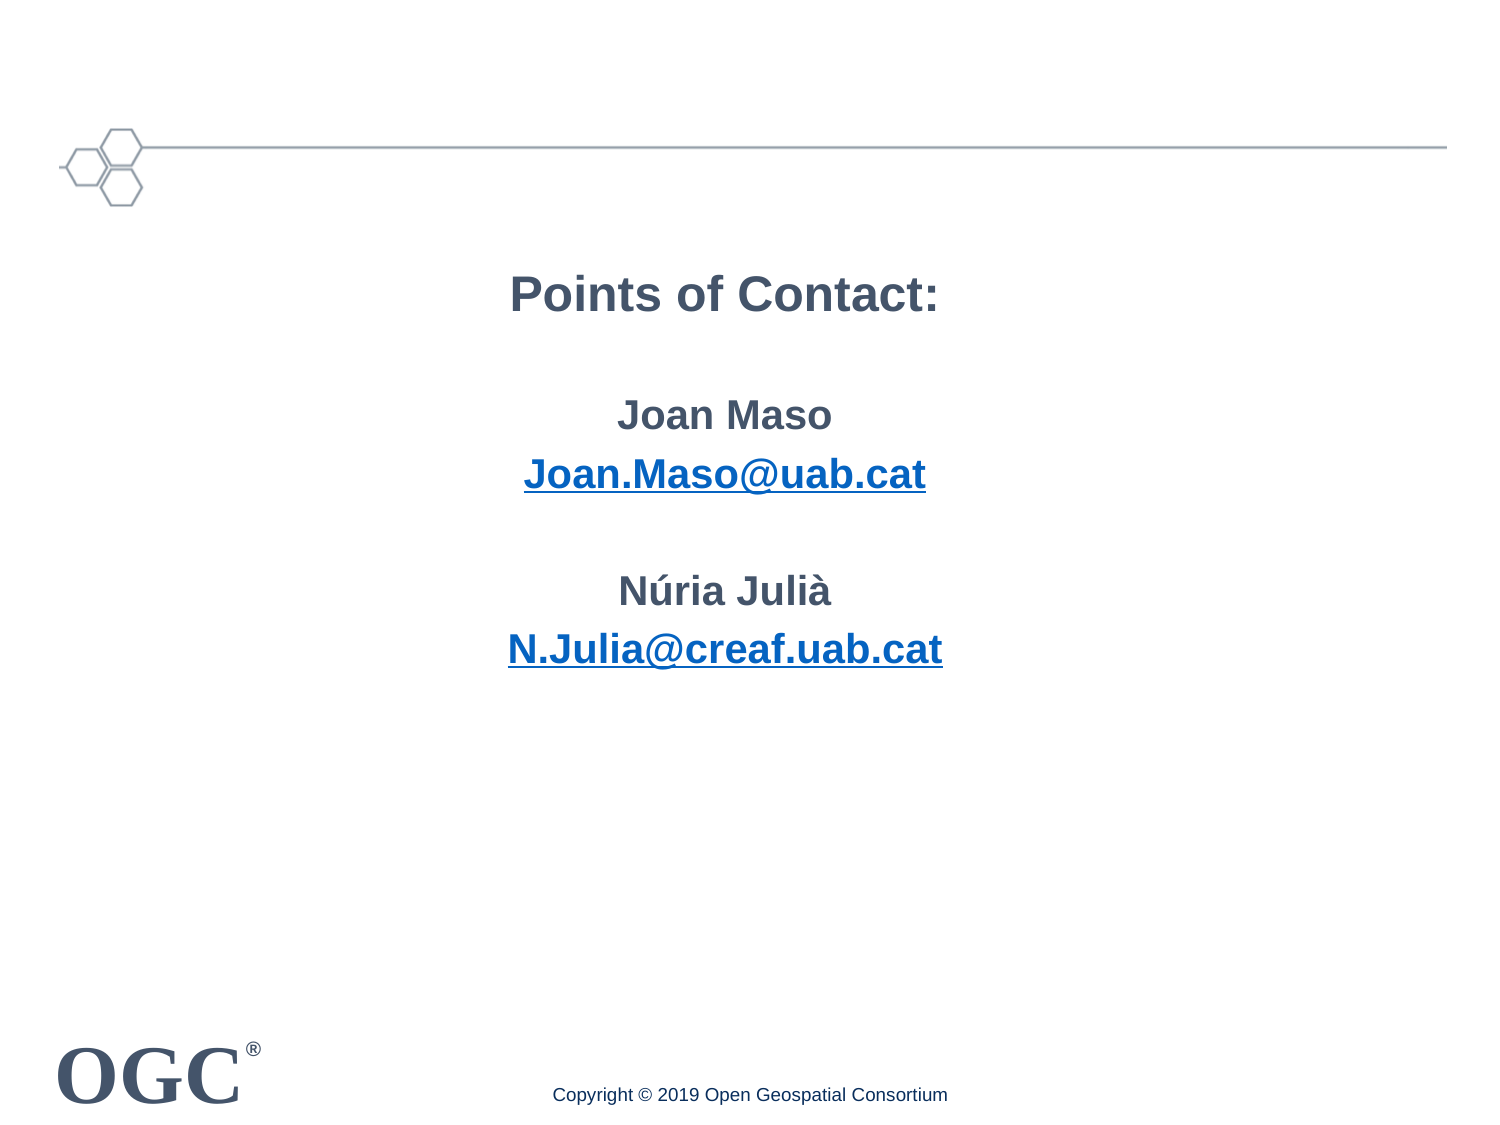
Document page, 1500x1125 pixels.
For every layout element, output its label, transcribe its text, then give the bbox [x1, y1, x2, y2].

footer Copyright © 2019 Open Geospatial Consortium [487, 1074, 1013, 1113]
picture [59, 127, 1447, 208]
list Points of Contact: Joan Maso Joan.Maso@uab.cat Núria Julià N.Julia@creaf.uab.cat [87, 362, 1363, 738]
